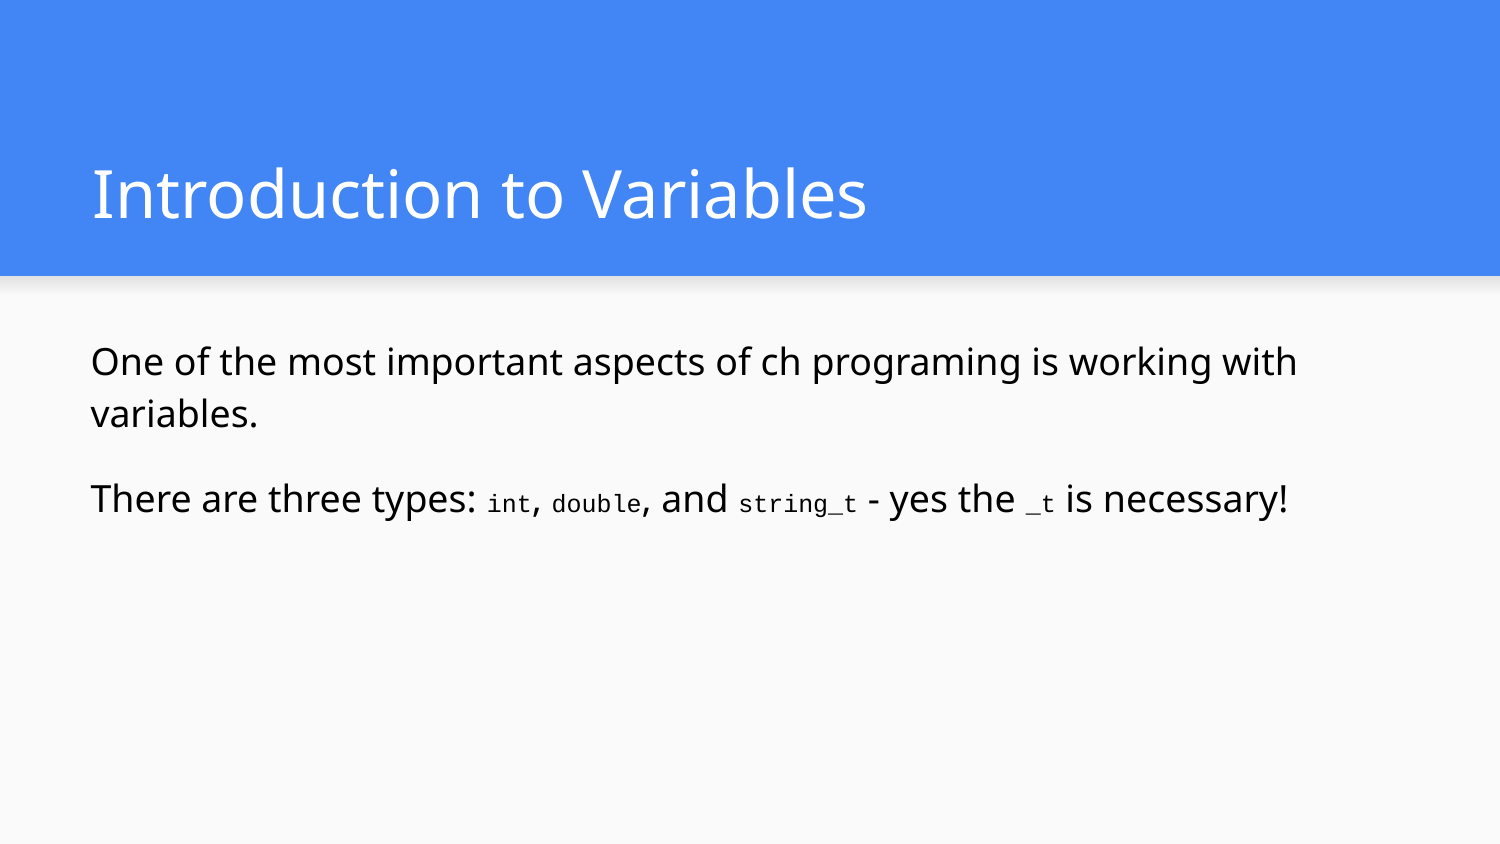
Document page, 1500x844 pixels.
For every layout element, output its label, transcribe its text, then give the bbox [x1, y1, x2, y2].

title Introduction to Variables [77, 121, 1427, 248]
list One of the most important aspects of ch programing is working with variables. There are three types: int, double, and string_t - yes the _t is necessary! [75, 316, 1425, 761]
